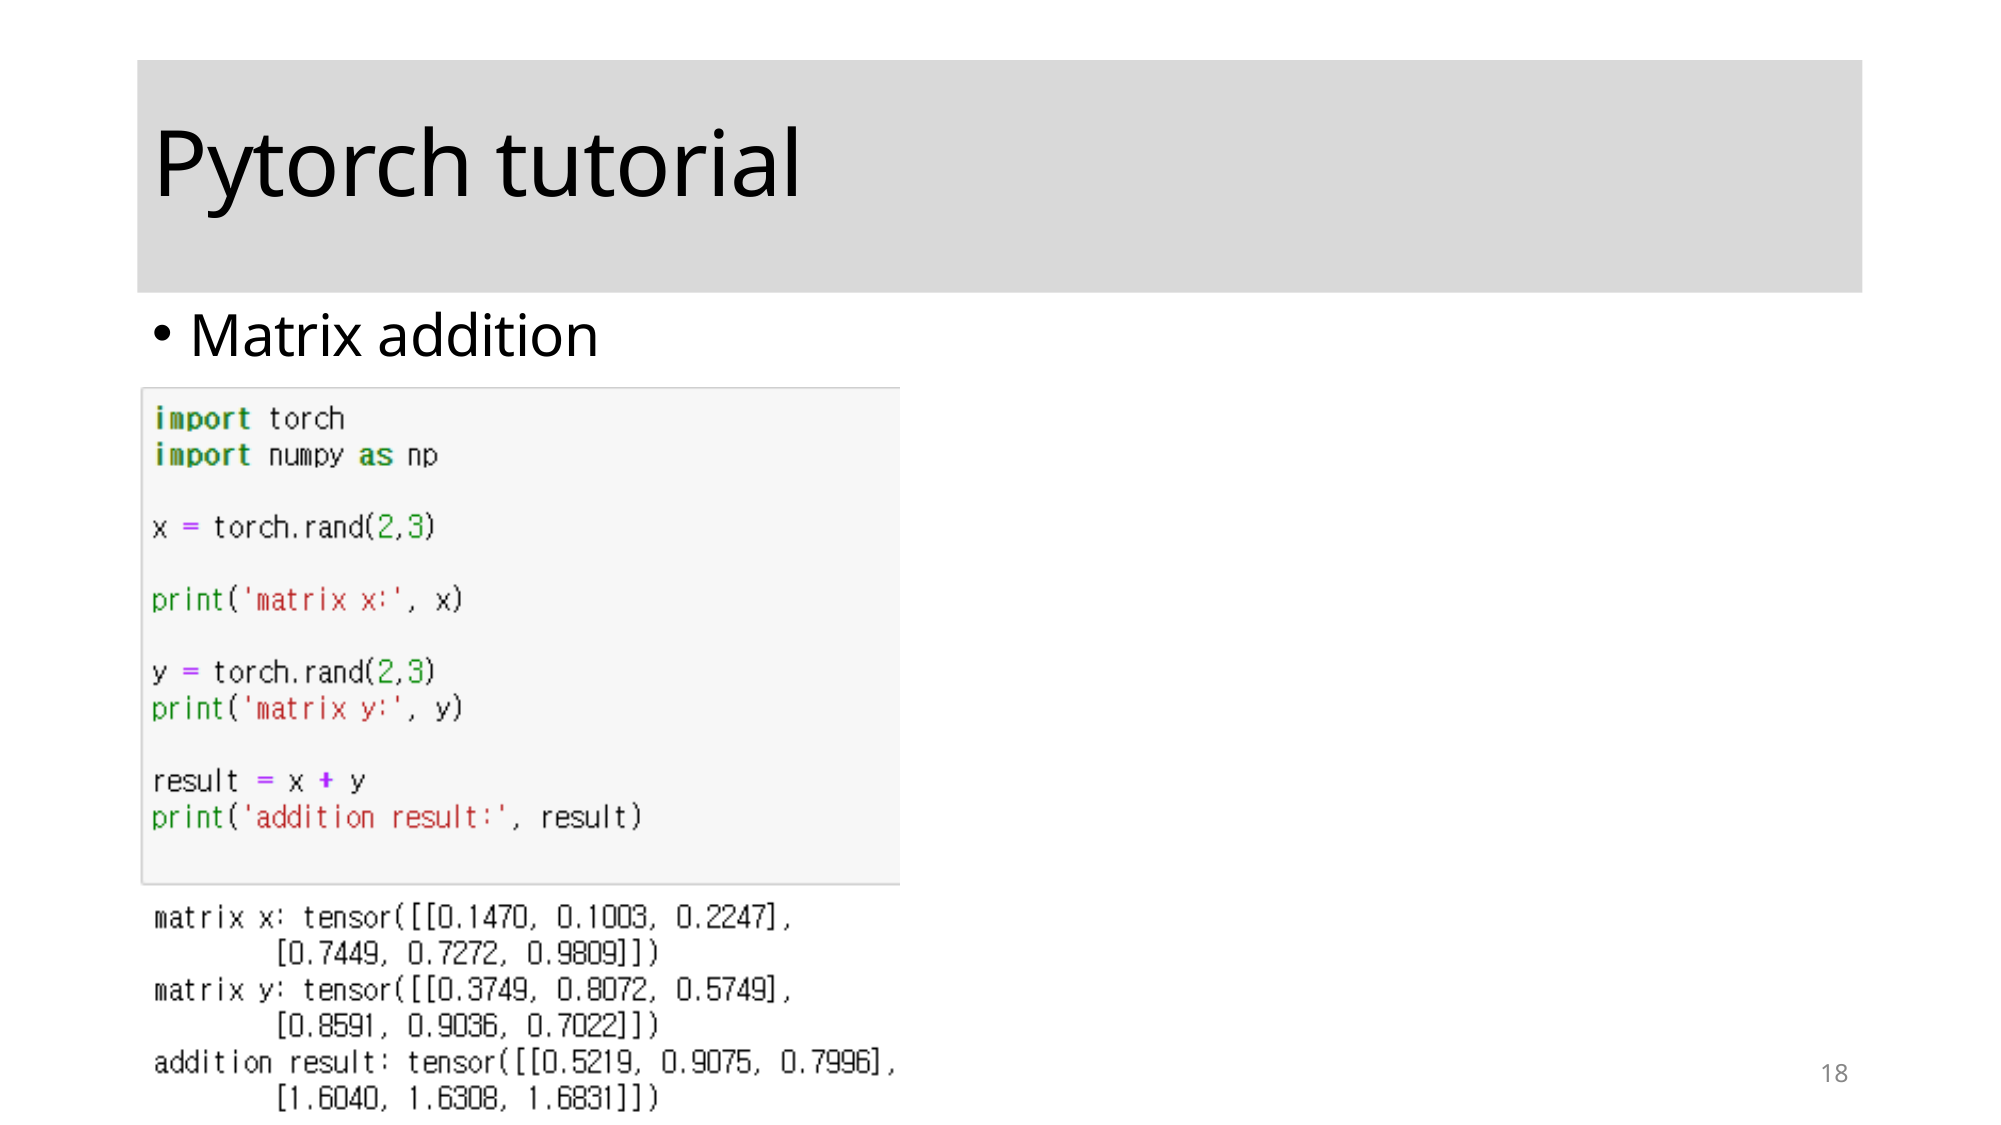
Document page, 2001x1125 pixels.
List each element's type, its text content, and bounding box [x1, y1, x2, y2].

slide_number 18 [1816, 1052, 1853, 1125]
title Pytorch tutorial [137, 60, 1863, 293]
text_box Matrix addition [150, 285, 1823, 368]
picture [137, 387, 901, 1125]
